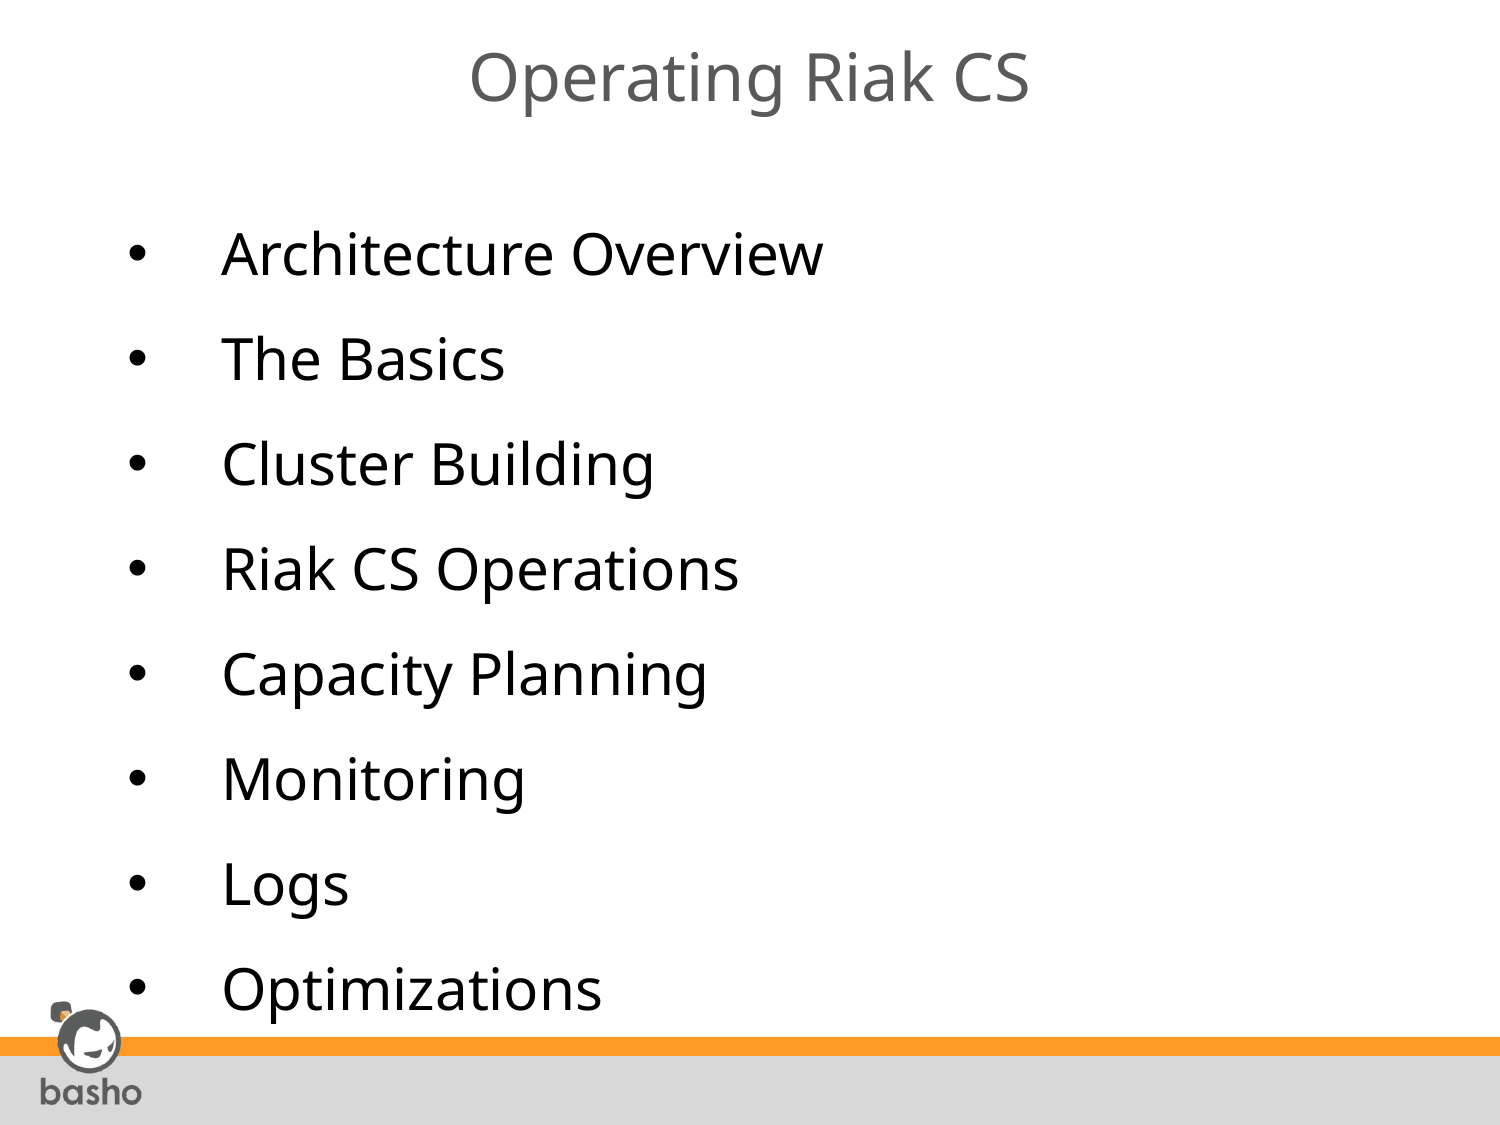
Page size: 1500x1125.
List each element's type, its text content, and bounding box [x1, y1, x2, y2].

text_box Architecture Overview The Basics Cluster Building Riak CS Operations Capacity Planning Monitoring Logs Optimizations [112, 174, 1388, 1030]
picture [38, 1001, 144, 1115]
title Operating Riak CS [37, 24, 1463, 125]
